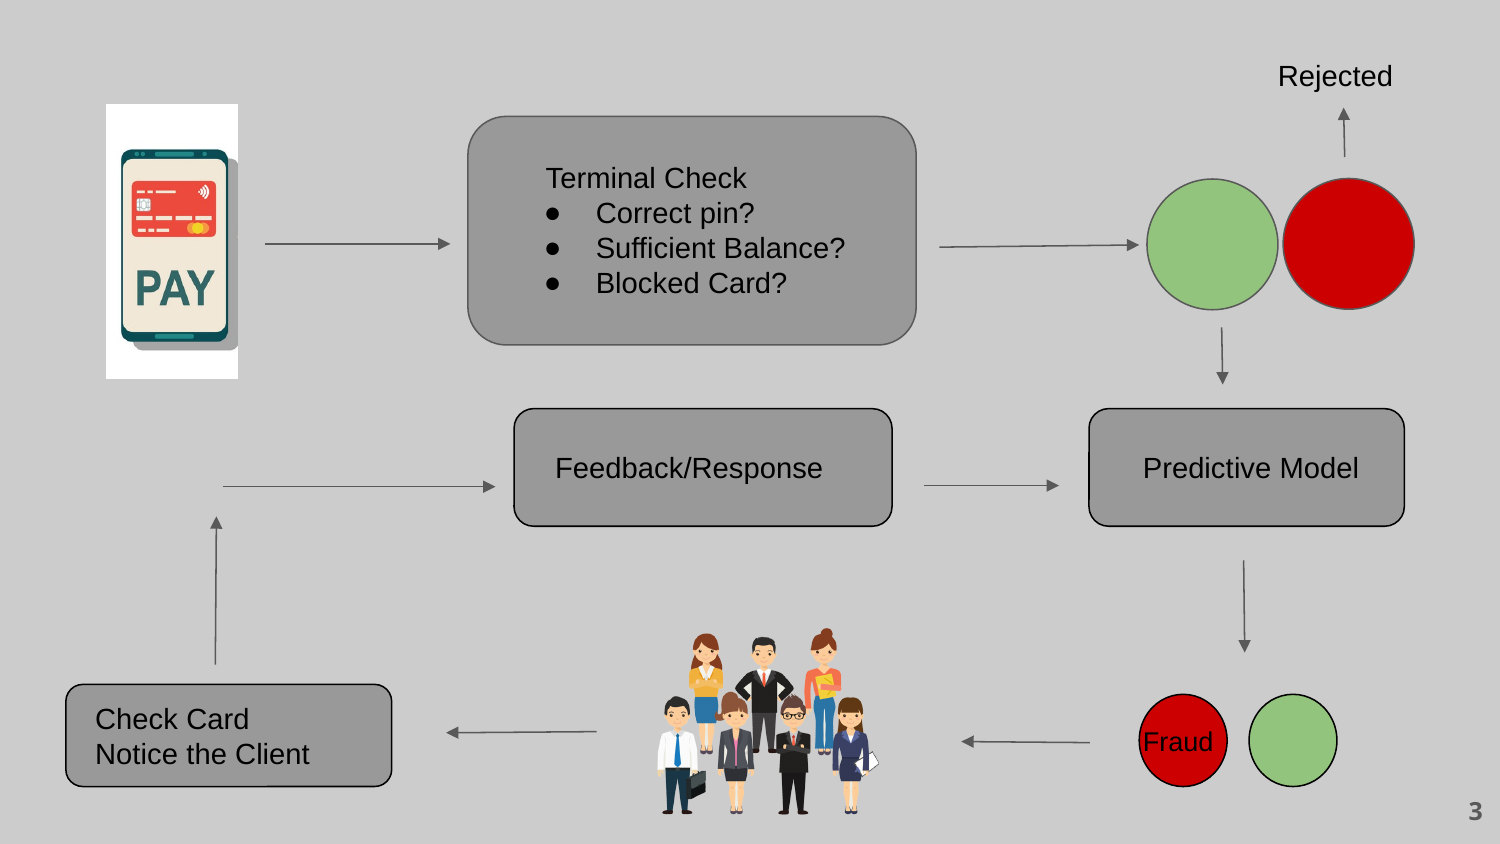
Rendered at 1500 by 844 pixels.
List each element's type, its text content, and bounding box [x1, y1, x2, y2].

text_box Feedback/Response [540, 434, 866, 500]
text_box [1249, 694, 1337, 787]
text_box [1146, 178, 1278, 310]
text_box [1151, 772, 1216, 787]
text_box [514, 408, 893, 527]
picture [652, 625, 879, 826]
text_box Check Card Notice the Client [80, 684, 361, 785]
text_box Predictive Model [1128, 434, 1386, 500]
text_box [1151, 694, 1215, 708]
text_box Terminal Check Correct pin? Sufficient Balance? Blocked Card? [505, 144, 879, 315]
text_box [467, 116, 917, 345]
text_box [939, 244, 1140, 248]
text_box [1088, 408, 1405, 527]
text_box Rejected [1262, 41, 1435, 107]
text_box [1283, 178, 1415, 310]
text_box [65, 684, 392, 787]
picture [105, 104, 238, 380]
text_box 3 [1453, 780, 1500, 841]
text_box Fraud [1127, 708, 1239, 772]
